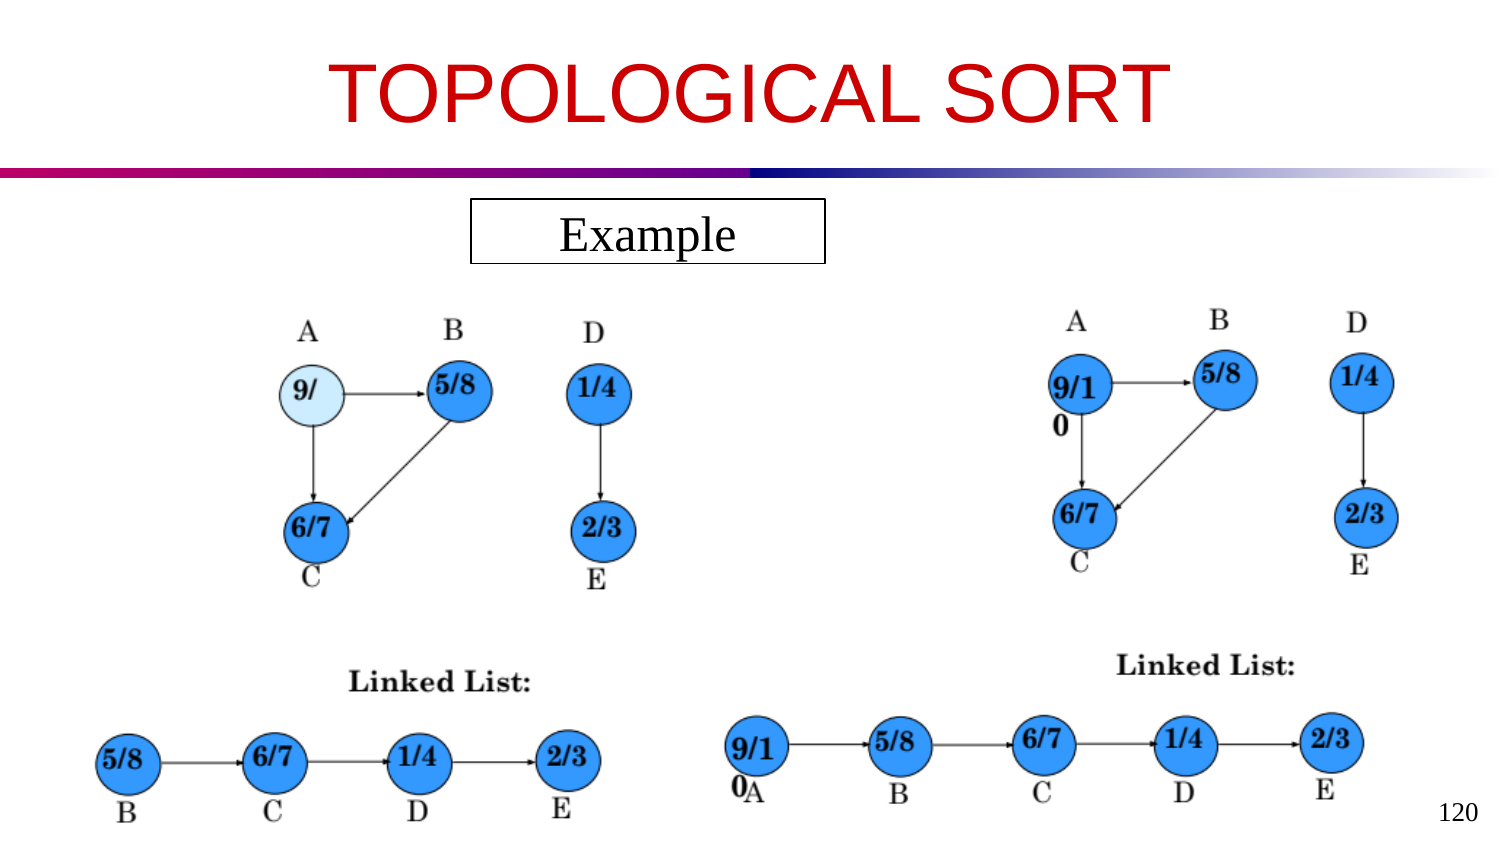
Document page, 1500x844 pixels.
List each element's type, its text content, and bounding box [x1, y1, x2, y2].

picture [15, 272, 641, 836]
picture [702, 304, 1416, 824]
text_box Example [470, 198, 825, 264]
slide_number ‹#› [1403, 779, 1494, 844]
title TOPOLOGICAL SORT [75, 28, 1425, 150]
